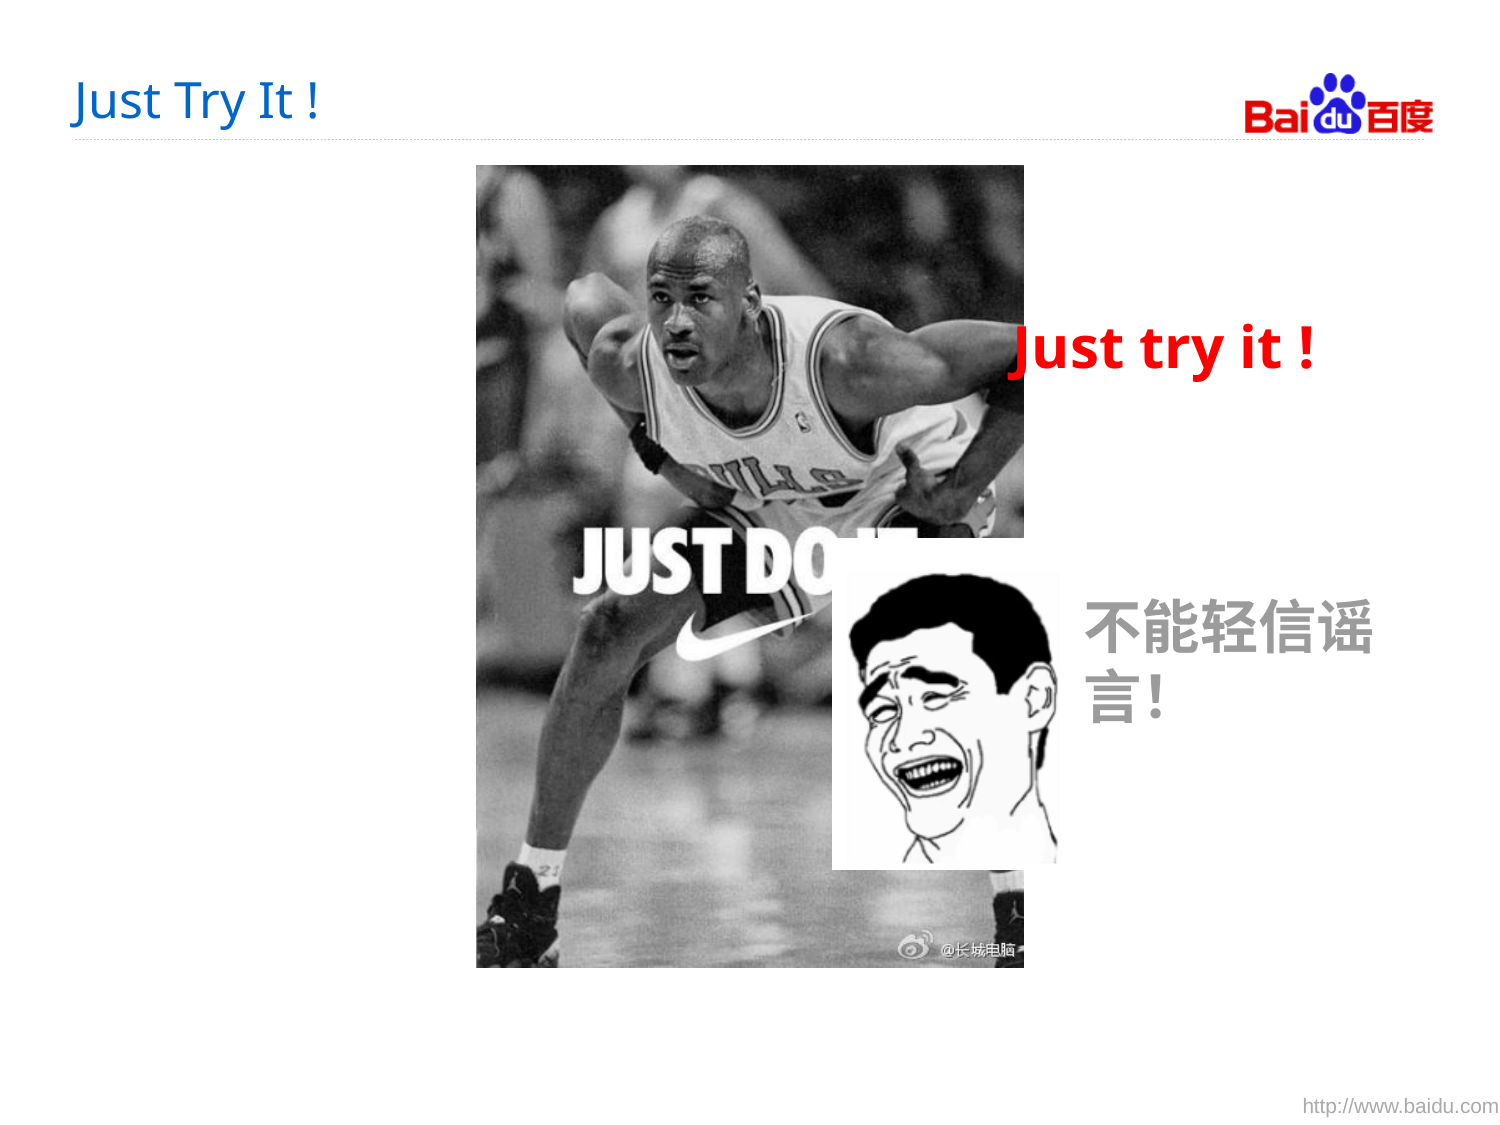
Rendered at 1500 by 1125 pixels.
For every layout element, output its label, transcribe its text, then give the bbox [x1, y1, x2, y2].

title Just Try It ! [74, 59, 1241, 138]
picture [476, 165, 1076, 968]
picture [1242, 72, 1435, 135]
text_box 不能轻信谣言！ [1079, 582, 1477, 738]
text_box Just try it ! [1027, 302, 1406, 388]
